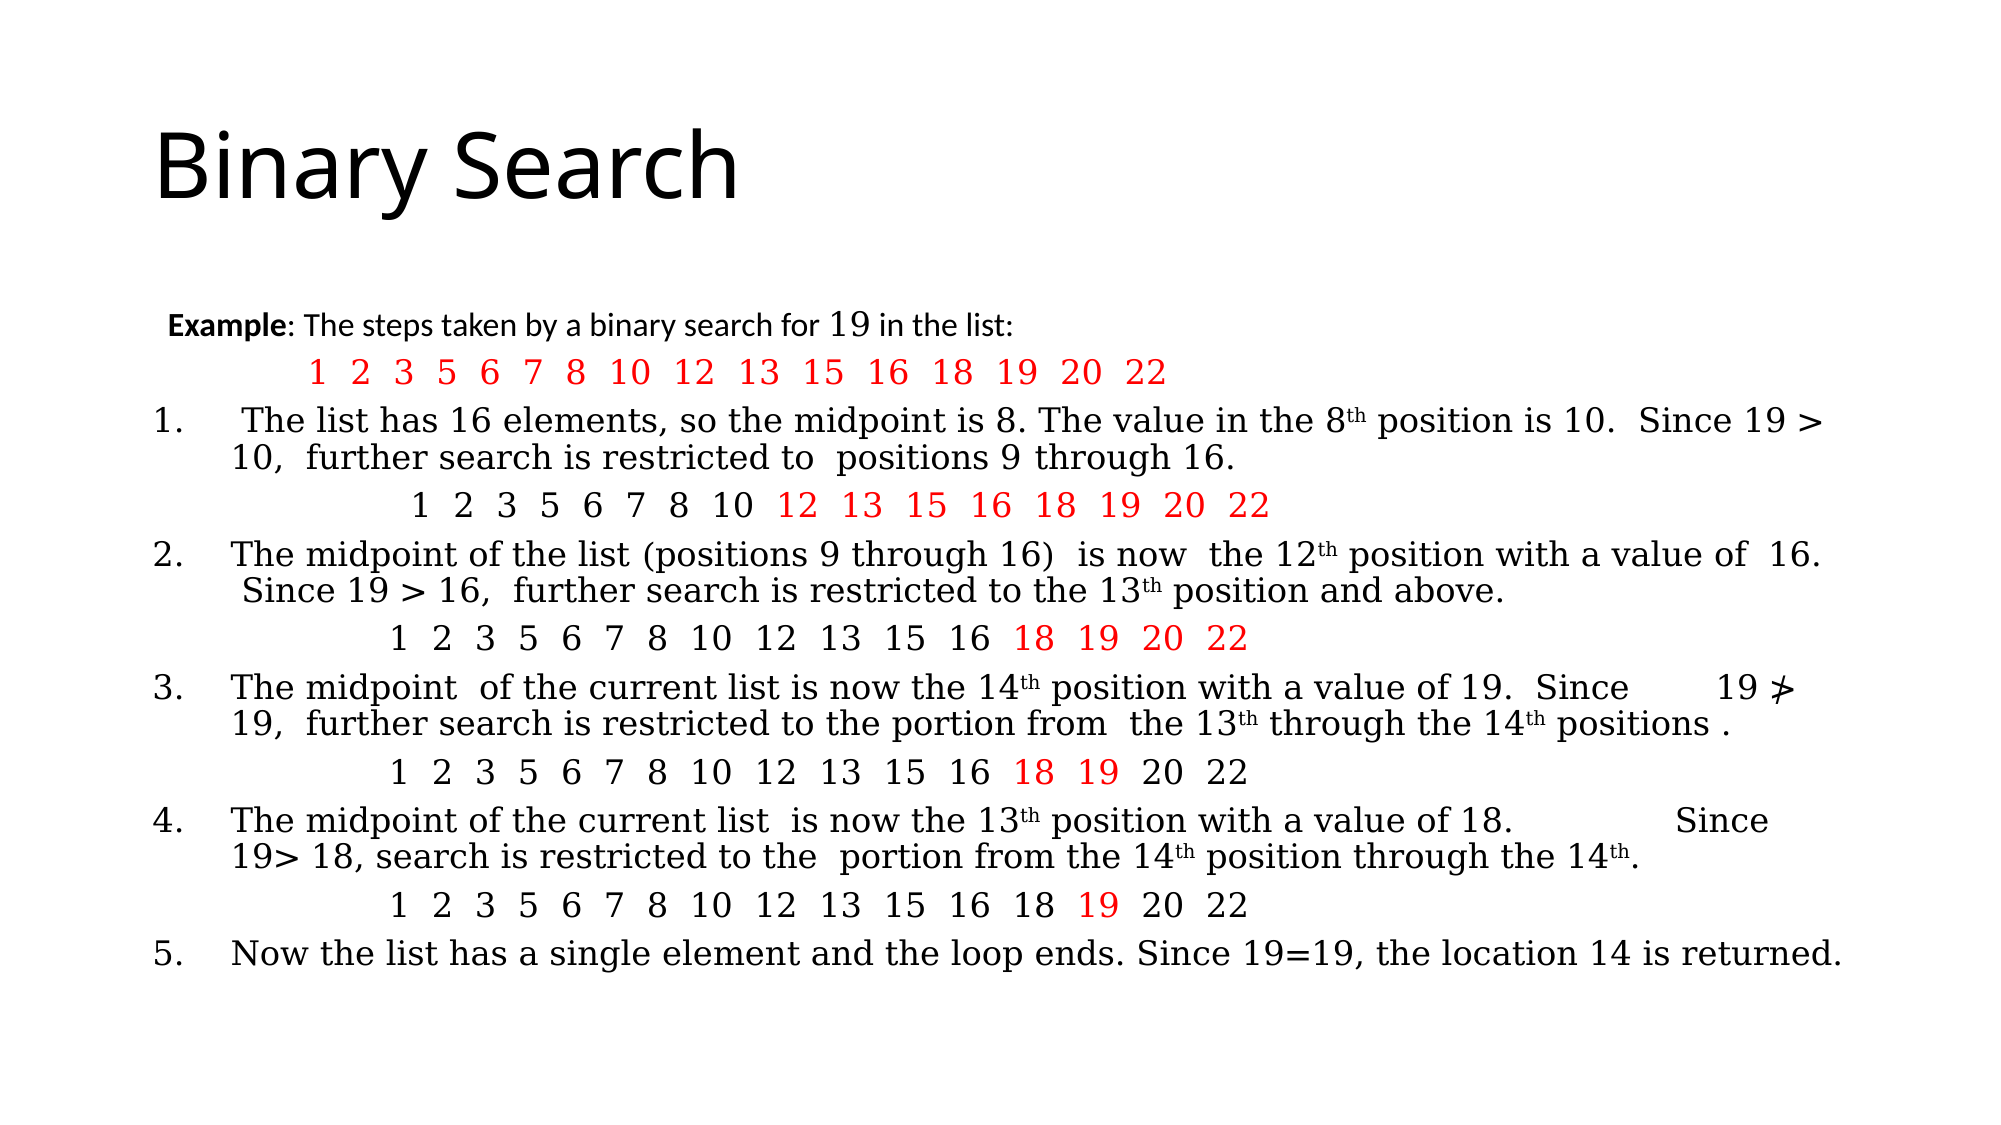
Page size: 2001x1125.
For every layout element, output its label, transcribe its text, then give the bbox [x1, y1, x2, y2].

title Binary Search [137, 59, 1863, 278]
list Example: The steps taken by a binary search for 19 in the list: 1 2 3 5 6 7 8 10 12 13 15 16 18 19 20 22 The list has 16 elements, so the midpoint is 8. The value in the 8th position is 10. Since 19 > 10, further search is restricted to positions 9 through 16. 1 2 3 5 6 7 8 10 12 13 15 16 18 19 20 22 The midpoint of the list (positions 9 through 16) is now the 12th position with a value of 16. Since 19 > 16, further search is restricted to the 13th position and above. 1 2 3 5 6 7 8 10 12 13 15 16 18 19 20 22 The midpoint of the current list is now the 14th position with a value of 19. Since 19 ≯ 19, further search is restricted to the portion from the 13th through the 14th positions . 1 2 3 5 6 7 8 10 12 13 15 16 18 19 20 22 The midpoint of the current list is now the 13th position with a value of 18. Since 19> 18, search is restricted to the portion from the 14th position through the 14th. 1 2 3 5 6 7 8 10 12 13 15 16 18 19 20 22 Now the list has a single element and the loop ends. Since 19=19, the location 14 is returned. [137, 299, 1863, 1014]
